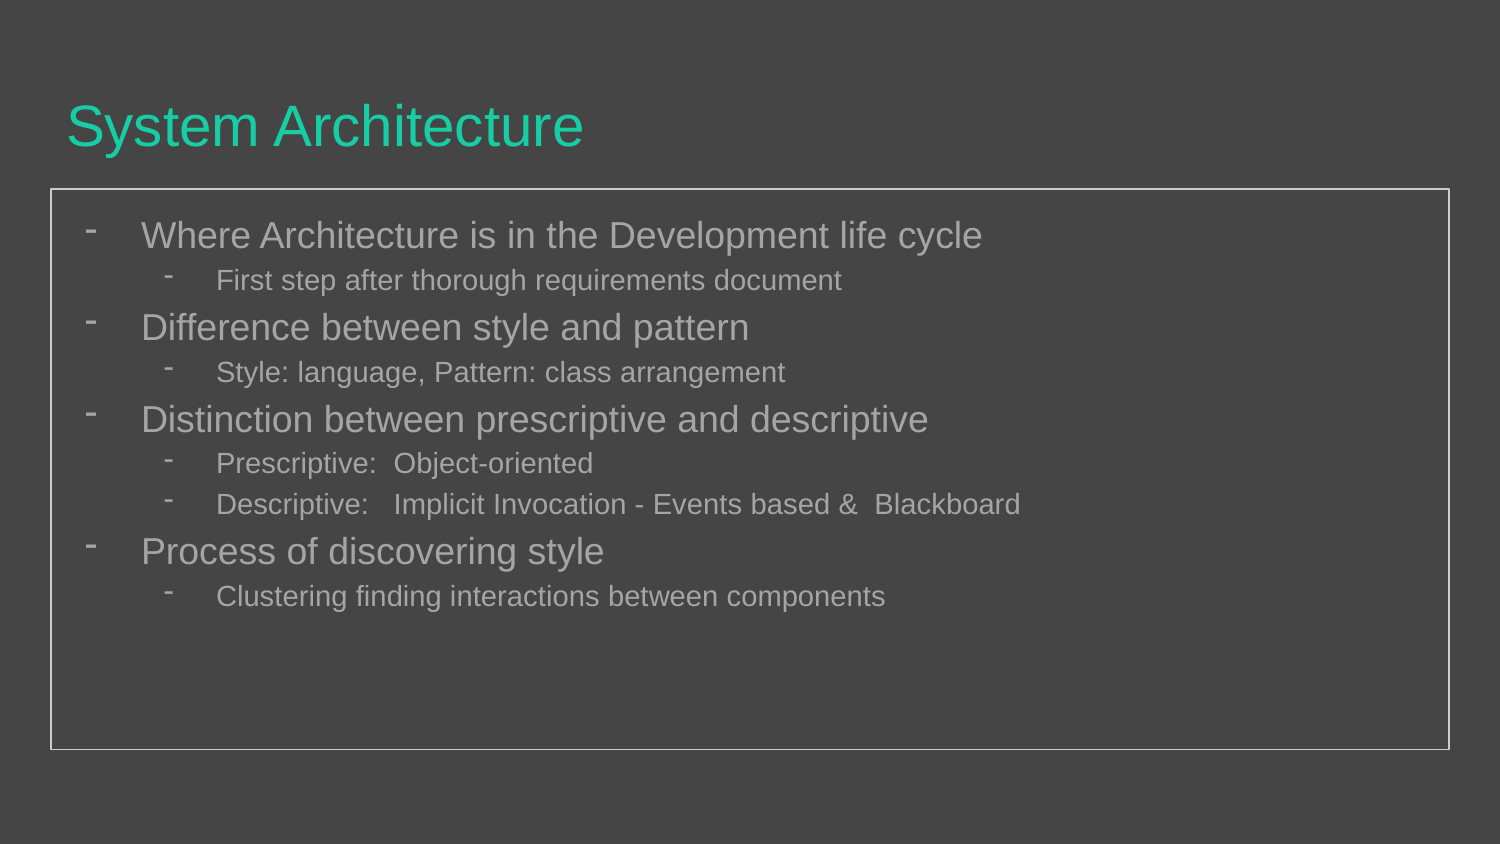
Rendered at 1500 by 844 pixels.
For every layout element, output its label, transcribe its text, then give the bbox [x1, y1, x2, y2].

list Where Architecture is in the Development life cycle First step after thorough requirements document Difference between style and pattern Style: language, Pattern: class arrangement Distinction between prescriptive and descriptive Prescriptive: Object-oriented Descriptive: Implicit Invocation - Events based & Blackboard Process of discovering style Clustering finding interactions between components [51, 189, 1449, 750]
title System Architecture [51, 72, 1449, 167]
